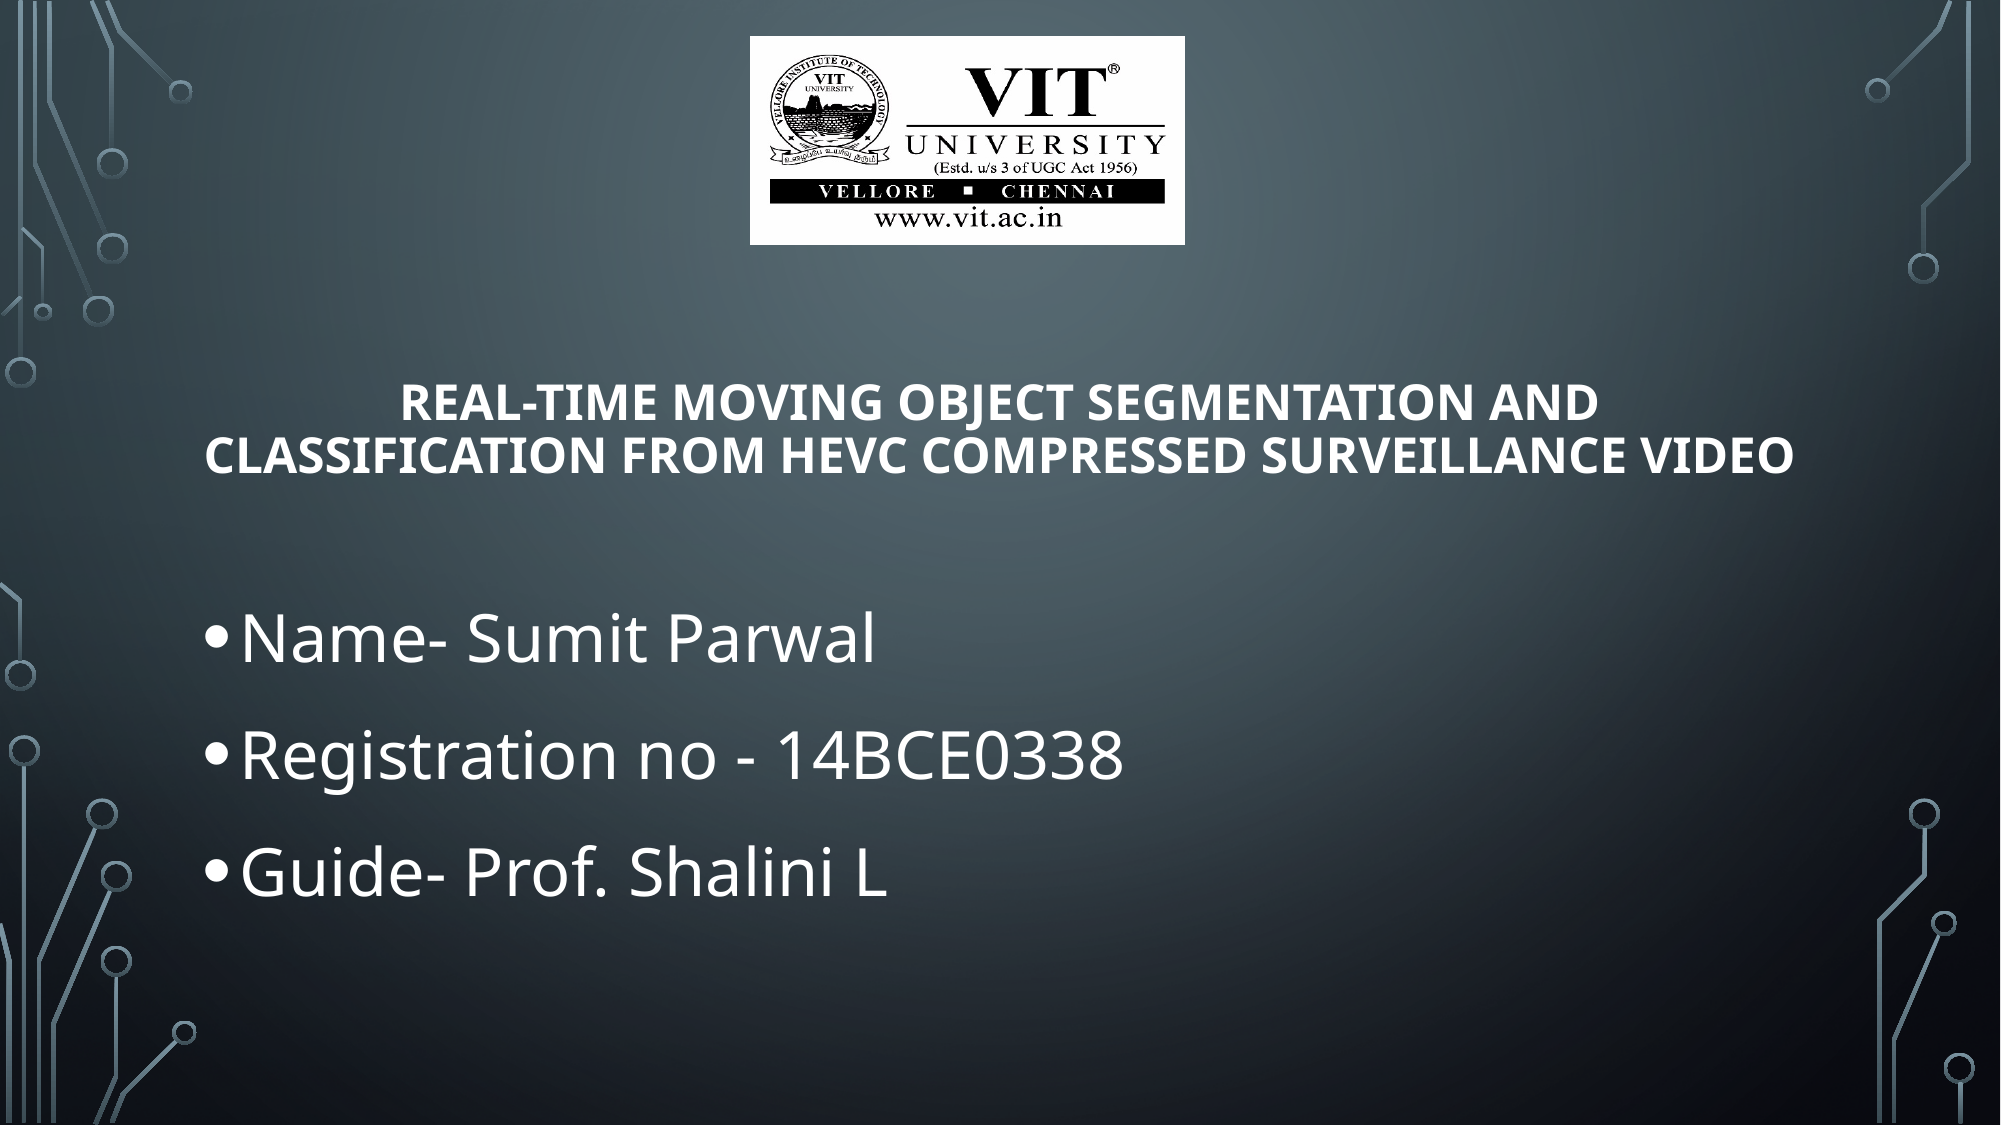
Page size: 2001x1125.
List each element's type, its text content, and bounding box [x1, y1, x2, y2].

list Name- Sumit Parwal Registration no - 14BCE0338 Guide- Prof. Shalini L [187, 572, 1813, 950]
picture [749, 36, 1185, 246]
title Real-Time Moving Object Segmentation and Classification from HEVC Compressed Surveillance Video [187, 311, 1813, 572]
